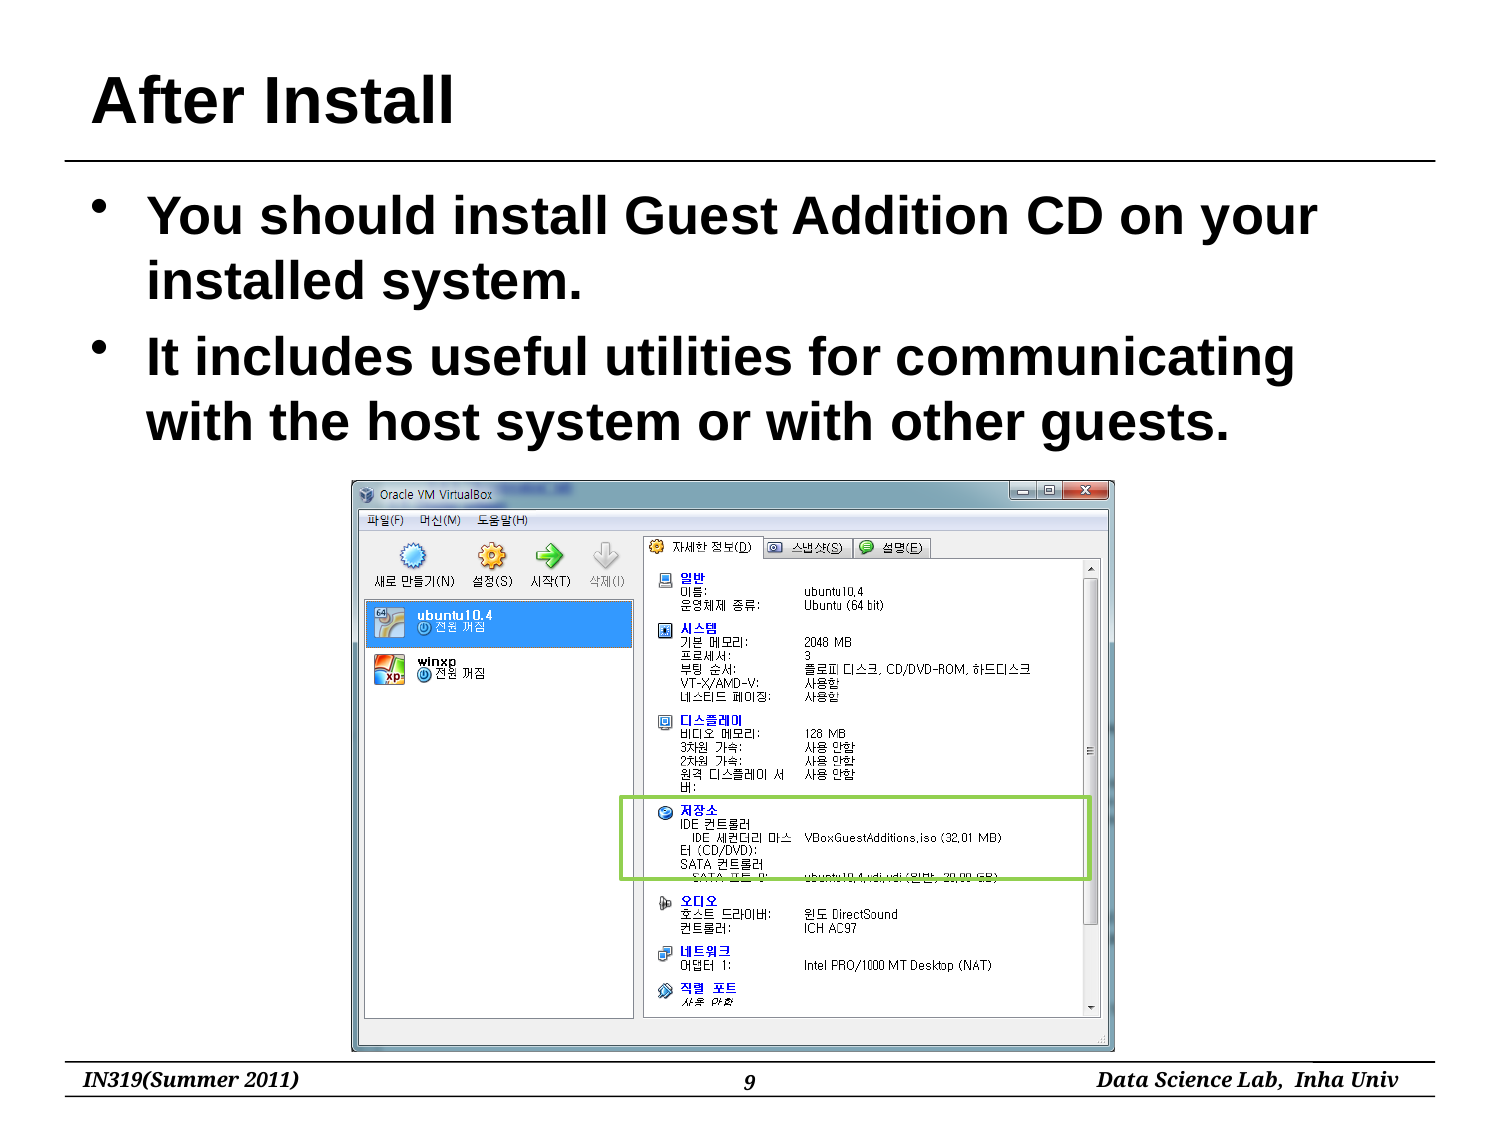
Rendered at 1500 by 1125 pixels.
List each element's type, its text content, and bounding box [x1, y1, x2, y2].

picture [351, 480, 1115, 1052]
slide_number 9 [574, 1061, 925, 1109]
title After Install [74, 44, 1426, 150]
list You should install Guest Addition CD on your installed system. It includes useful utilities for communicating with the host system or with other guests. [74, 172, 1426, 1006]
